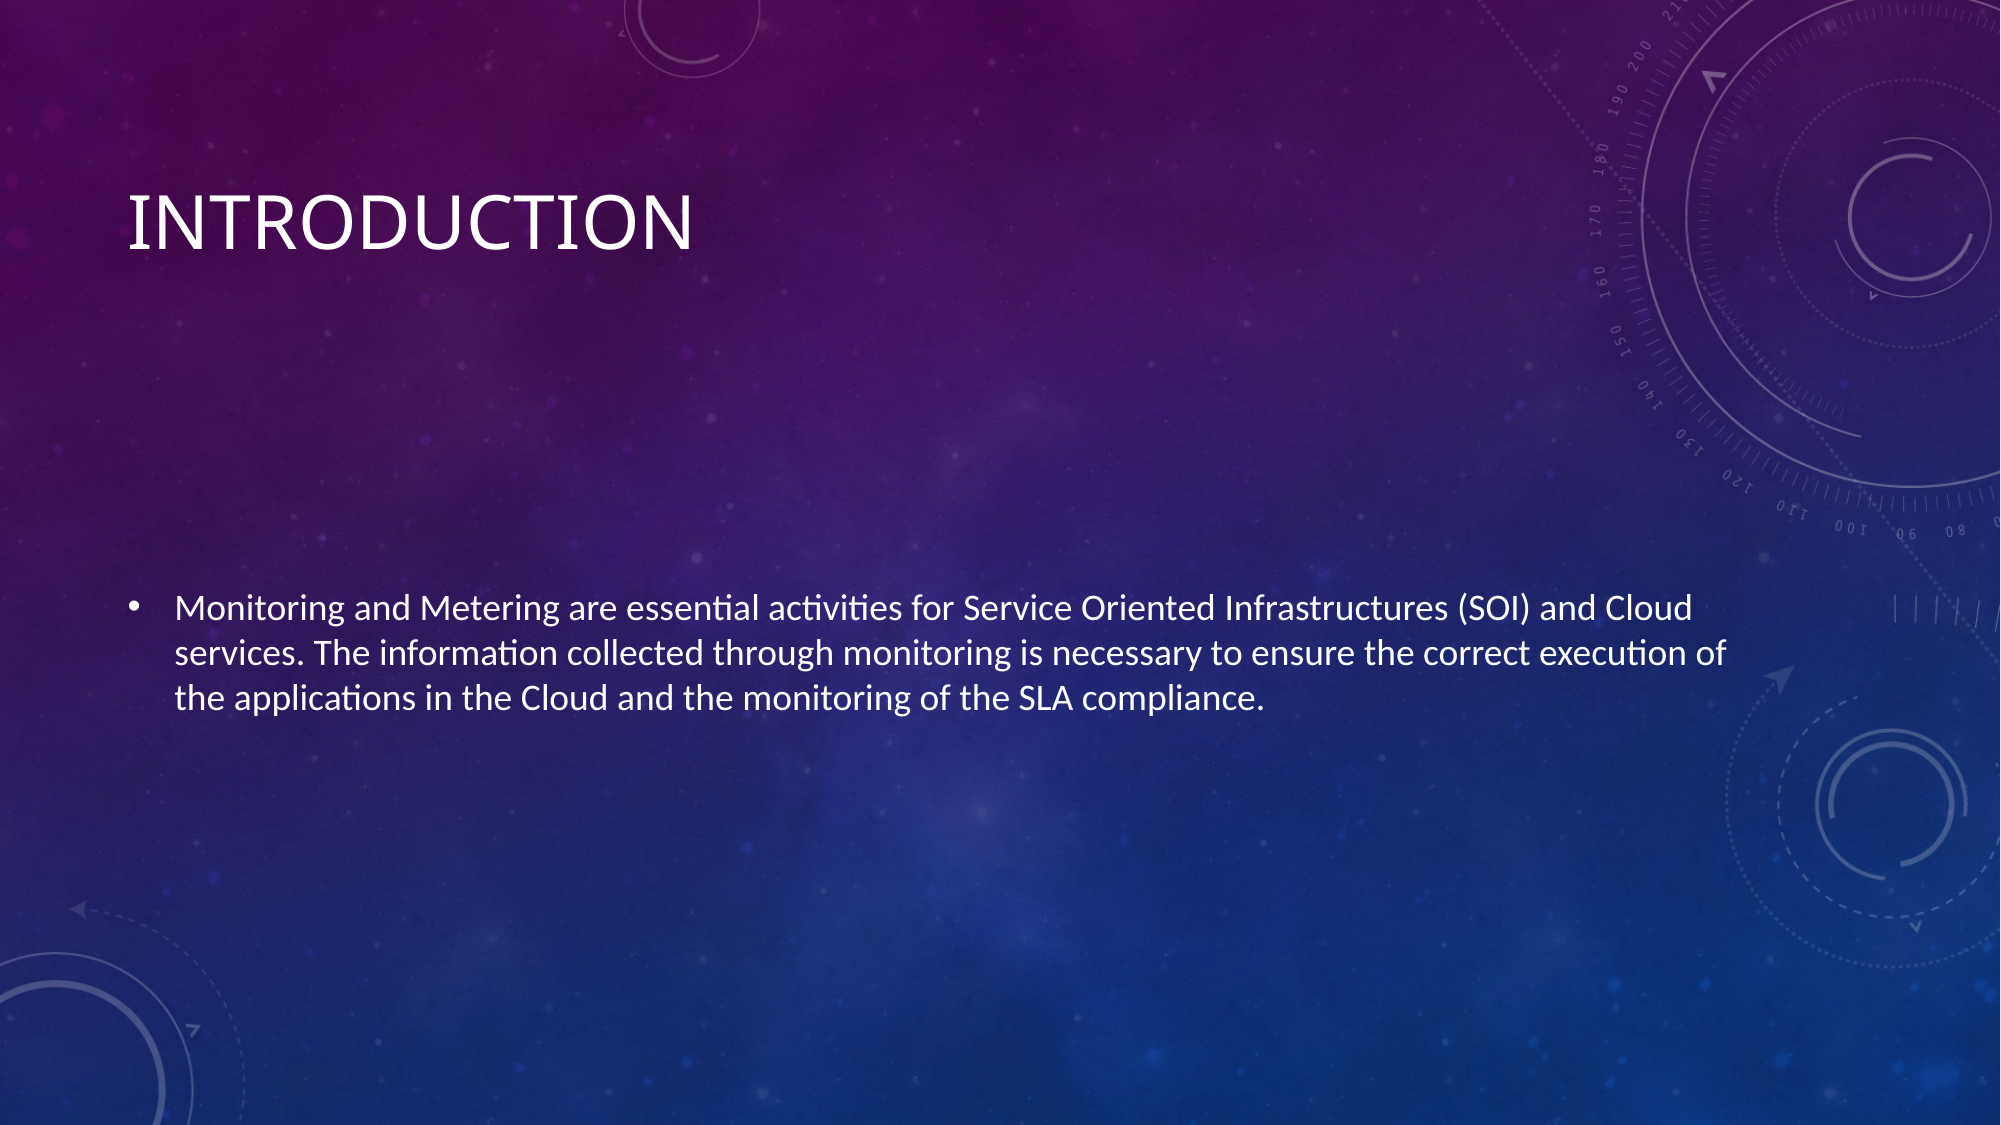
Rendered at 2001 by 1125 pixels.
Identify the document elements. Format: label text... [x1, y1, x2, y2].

title introduction [112, 99, 1775, 339]
list Monitoring and Metering are essential activities for Service Oriented Infrastructures (SOI) and Cloud services. The information collected through monitoring is necessary to ensure the correct execution of the applications in the Cloud and the monitoring of the SLA compliance. [112, 351, 1775, 950]
picture [0, 0, 2001, 1125]
